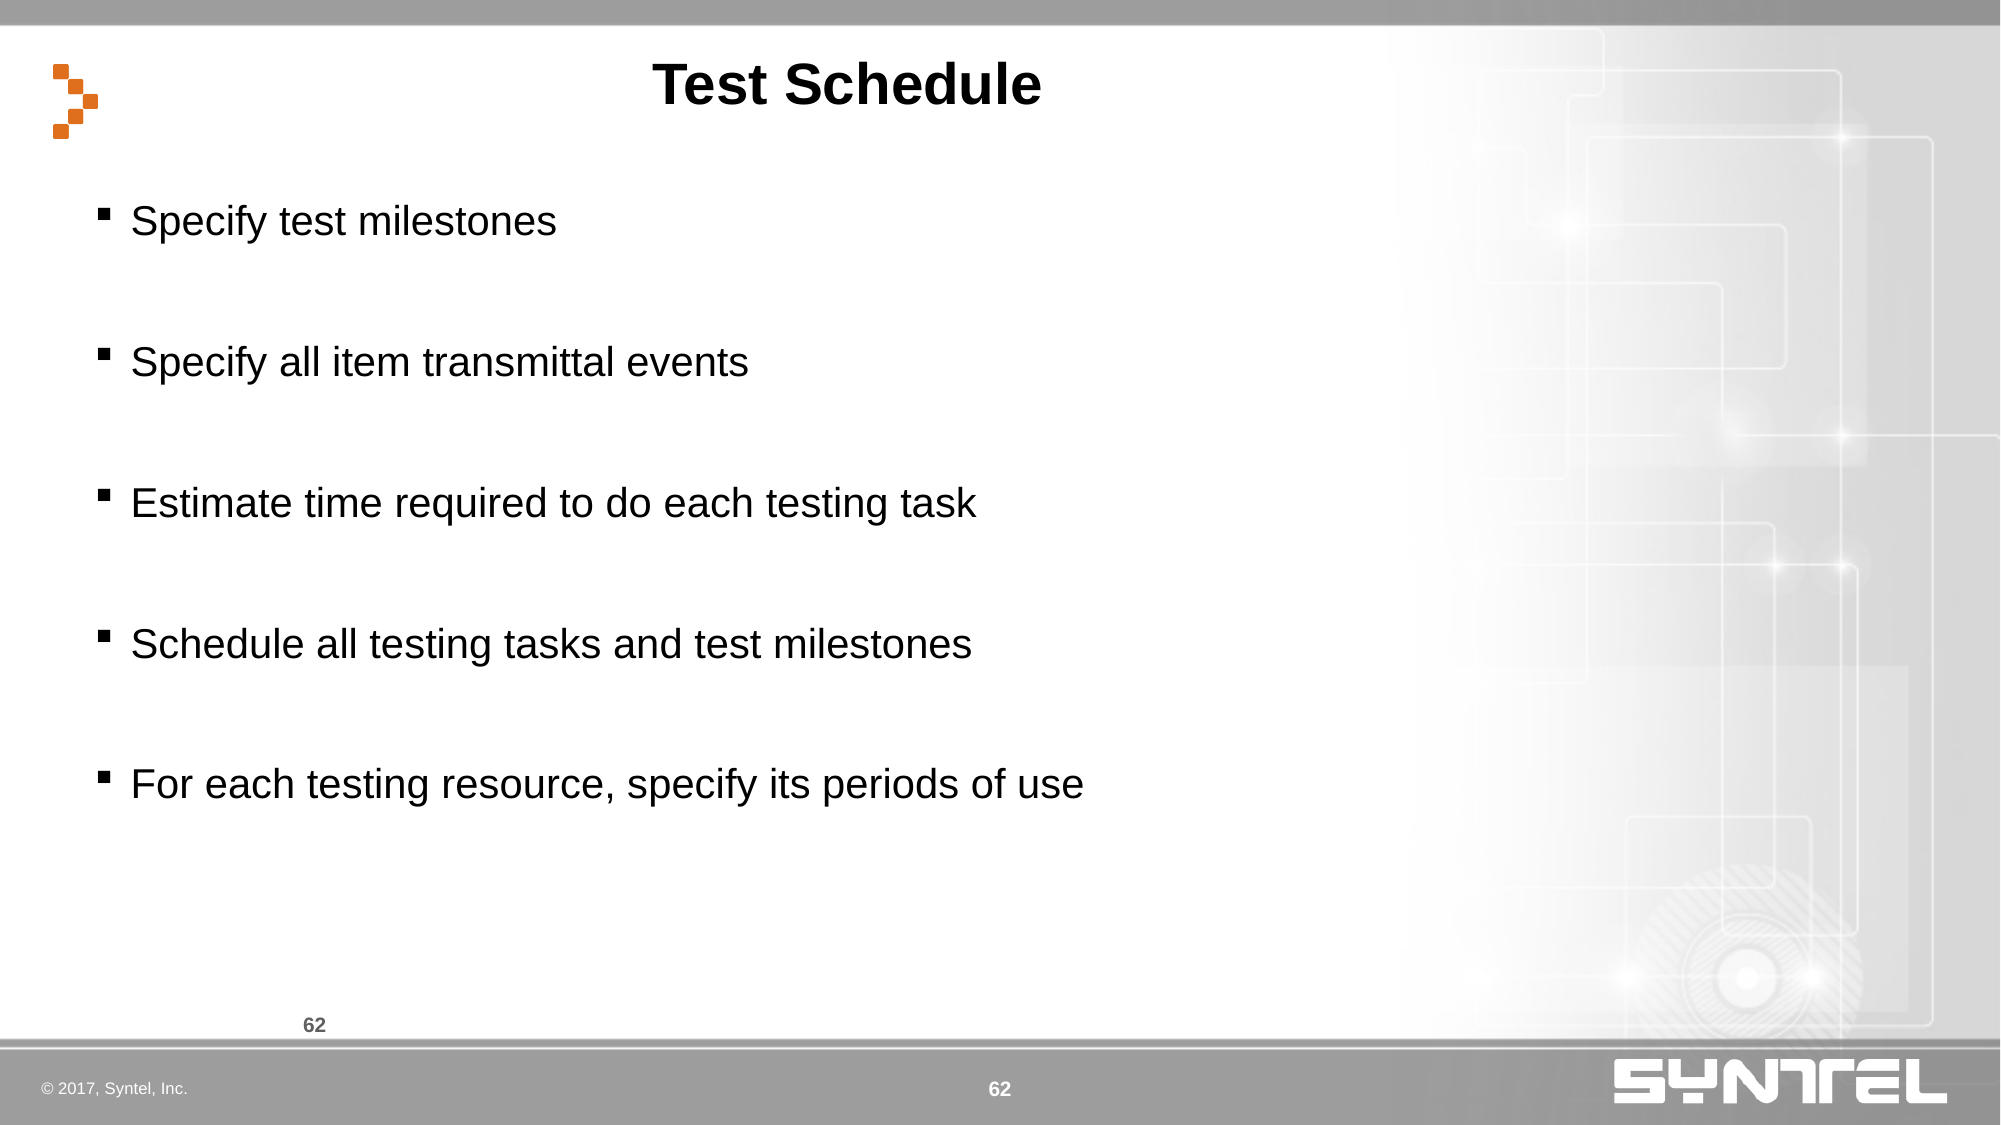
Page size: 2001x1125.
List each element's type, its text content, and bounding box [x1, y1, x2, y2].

picture [0, 0, 2001, 1125]
slide_number 62 [288, 1006, 453, 1048]
title Test Schedule [637, 37, 1750, 125]
list Specify test milestones Specify all item transmittal events Estimate time required to do each testing task Schedule all testing tasks and test milestones For each testing resource, specify its periods of use [40, 186, 1948, 1006]
